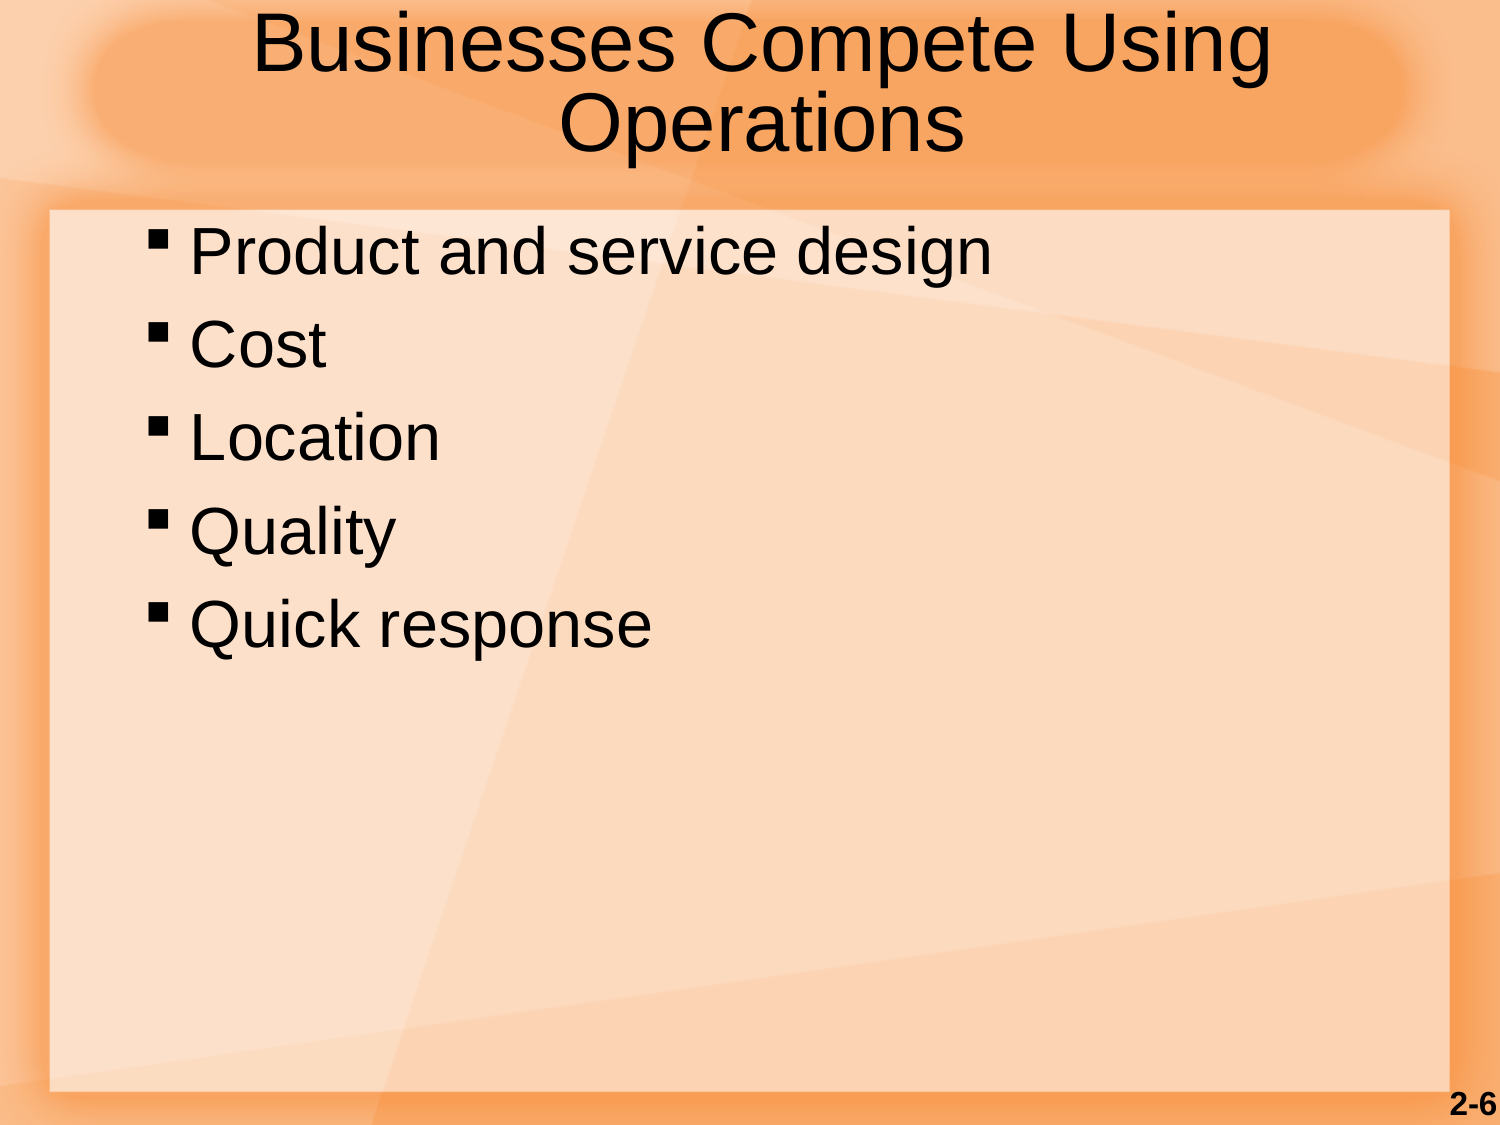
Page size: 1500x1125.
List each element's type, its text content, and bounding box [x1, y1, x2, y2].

picture [0, 0, 1500, 1125]
slide_number 2-6 [1162, 1074, 1500, 1125]
list Product and service design Cost Location Quality Quick response [128, 200, 1462, 1011]
title Businesses Compete Using Operations [125, 20, 1400, 154]
